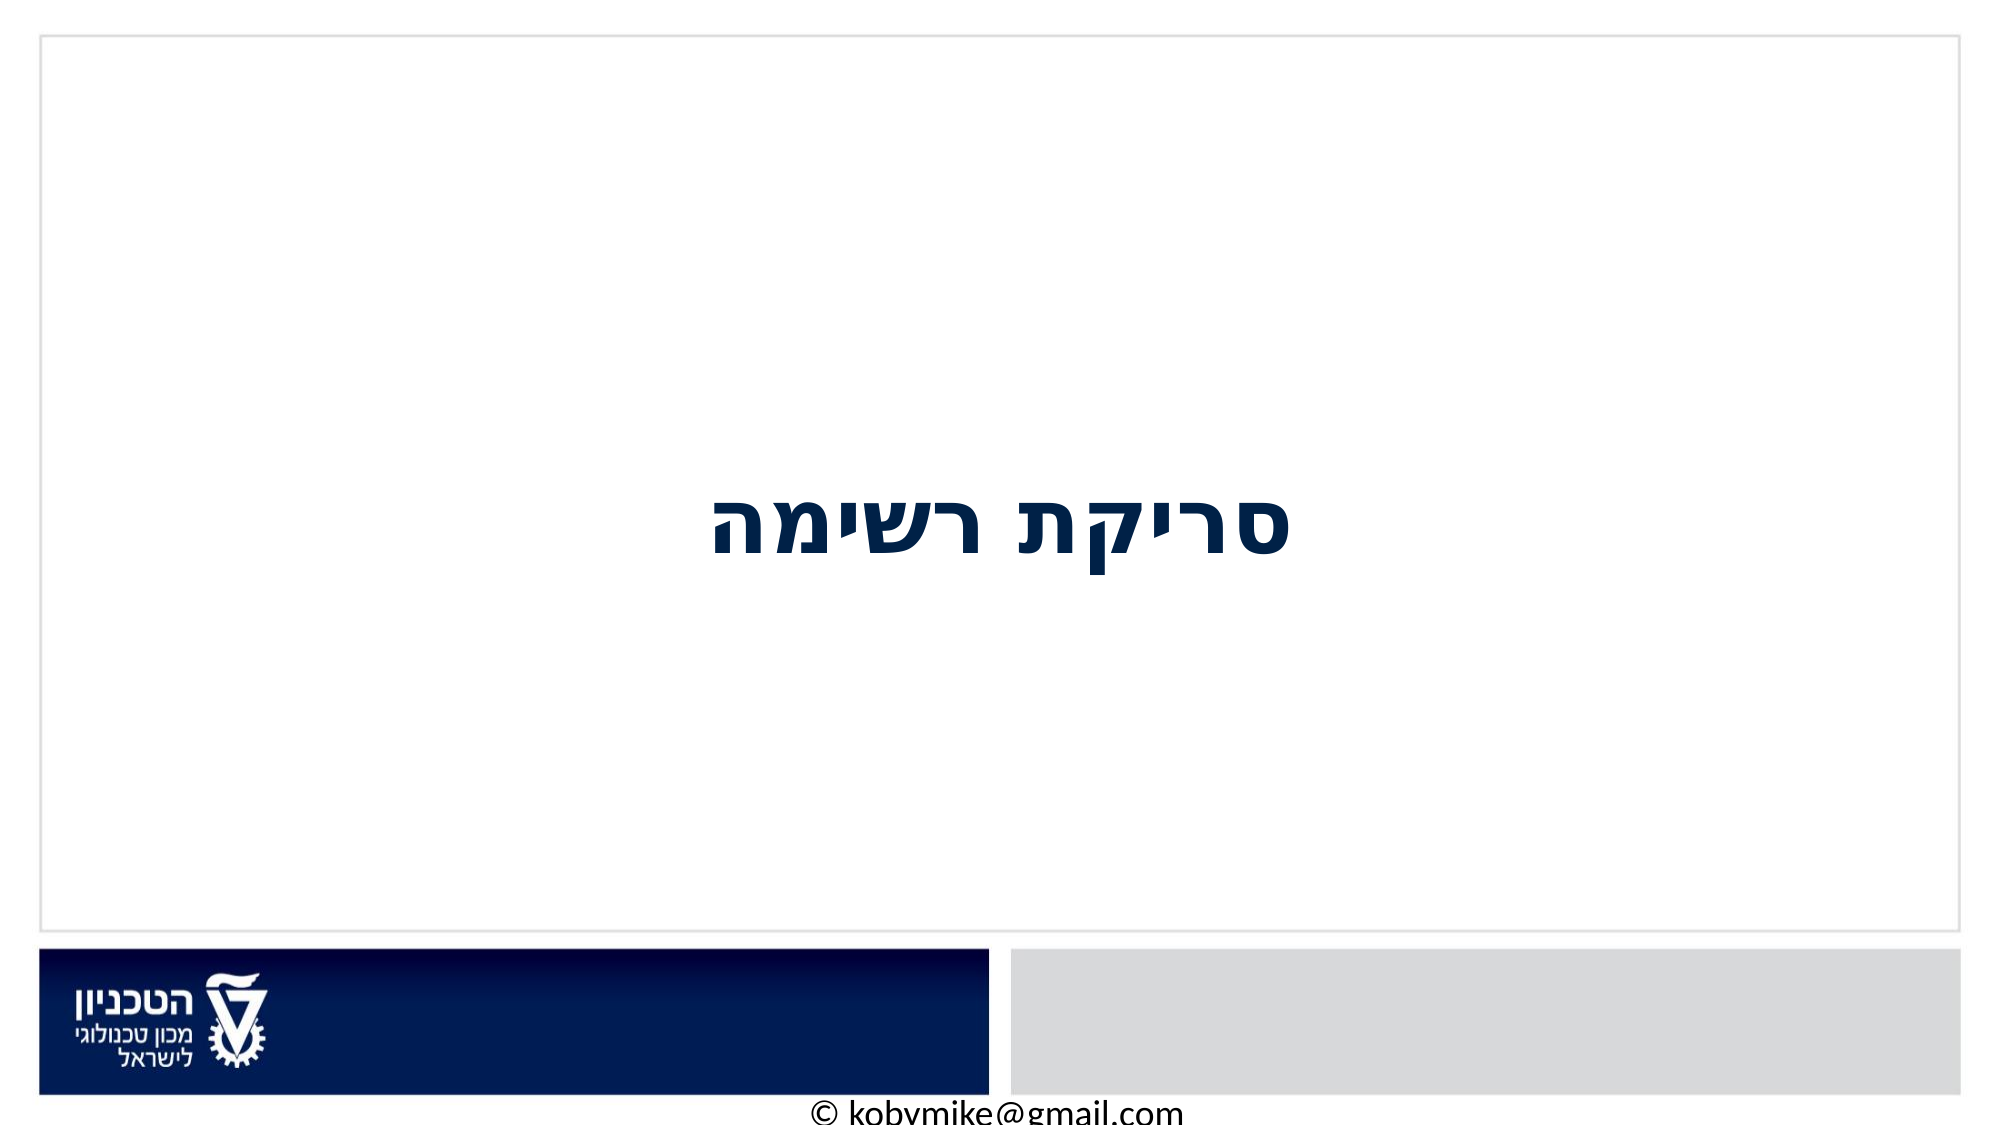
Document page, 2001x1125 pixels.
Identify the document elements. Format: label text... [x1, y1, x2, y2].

picture [0, 0, 2000, 1125]
picture [965, 1117, 971, 1125]
picture [1160, 1110, 1167, 1125]
picture [1061, 1110, 1068, 1125]
picture [1079, 1118, 1086, 1124]
picture [869, 1110, 879, 1124]
picture [1032, 1110, 1039, 1117]
picture [1139, 1110, 1149, 1124]
picture [979, 1110, 988, 1115]
picture [854, 1117, 860, 1125]
picture [926, 1110, 933, 1125]
picture [1006, 1111, 1013, 1121]
picture [813, 1102, 835, 1125]
picture [890, 1110, 899, 1124]
title סריקת רשימה [54, 414, 1946, 633]
picture [937, 1110, 944, 1125]
picture [1050, 1110, 1057, 1125]
picture [1171, 1110, 1178, 1125]
